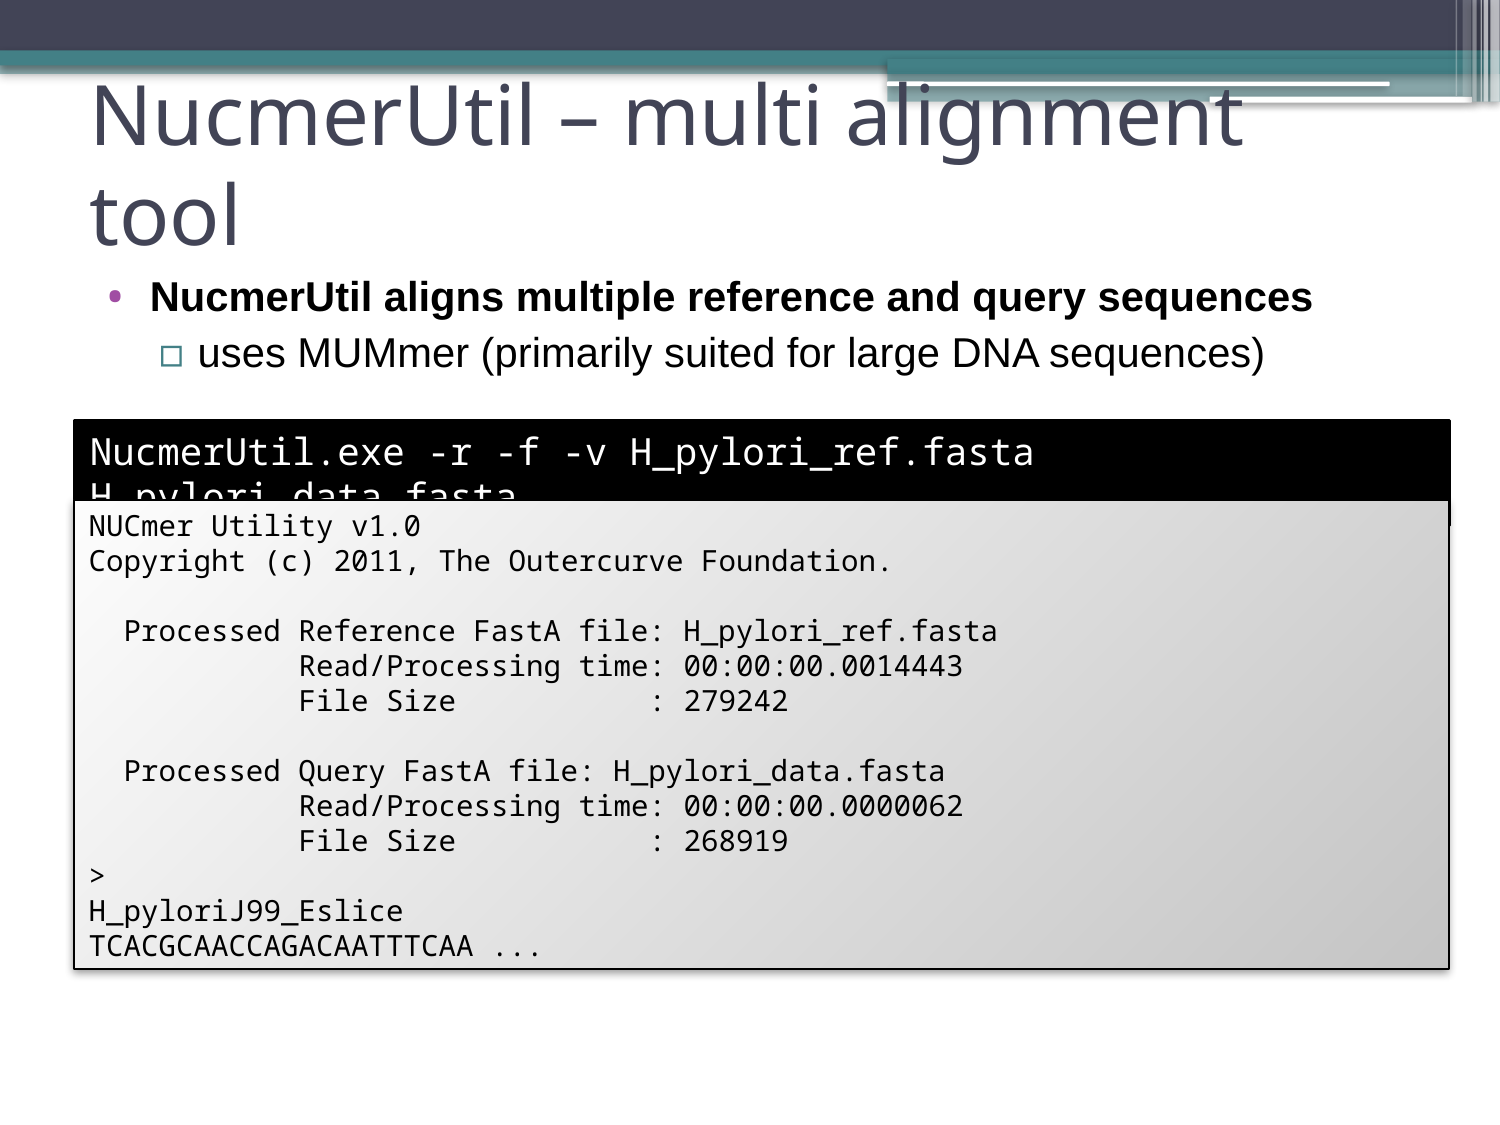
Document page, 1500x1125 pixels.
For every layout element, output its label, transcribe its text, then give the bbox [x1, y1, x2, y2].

text_box NUCmer Utility v1.0 Copyright (c) 2011, The Outercurve Foundation. Processed Reference FastA file: H_pylori_ref.fasta Read/Processing time: 00:00:00.0014443 File Size : 279242 Processed Query FastA file: H_pylori_data.fasta Read/Processing time: 00:00:00.0000062 File Size : 268919 > H_pyloriJ99_Eslice TCACGCAACCAGACAATTTCAA ... [73, 499, 1450, 970]
list NucmerUtil aligns multiple reference and query sequences uses MUMmer (primarily suited for large DNA sequences) [75, 262, 1425, 419]
text_box NucmerUtil.exe -r -f -v H_pylori_ref.fasta H_pylori_data.fasta [73, 419, 1451, 499]
title NucmerUtil – multi alignment tool [75, 75, 1425, 250]
